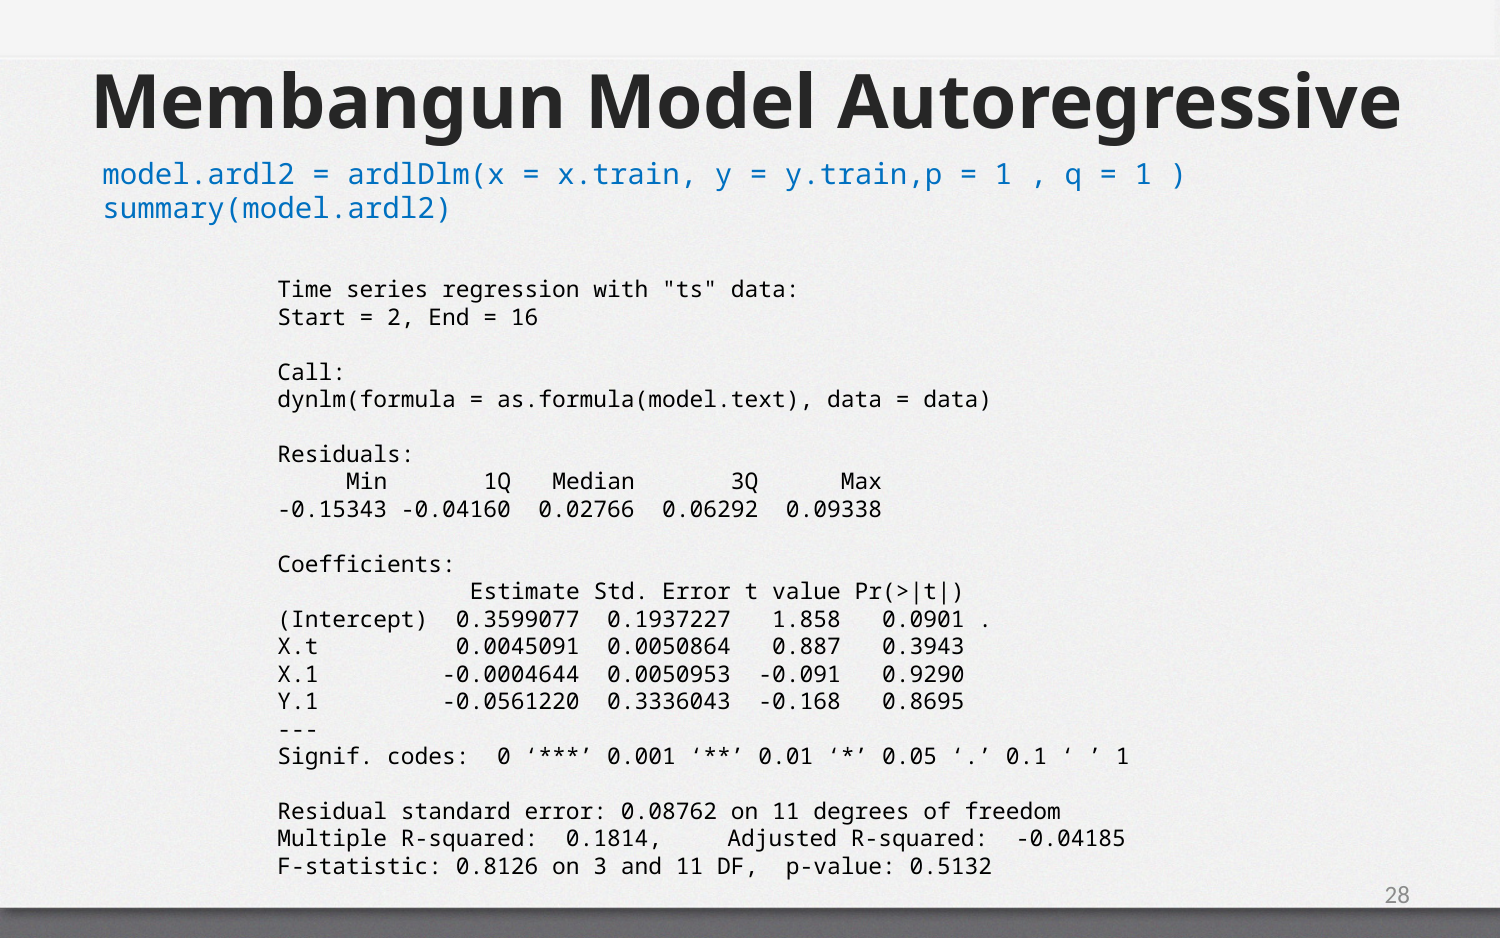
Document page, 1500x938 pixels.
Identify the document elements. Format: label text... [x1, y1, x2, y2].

slide_number 28 [1074, 868, 1425, 919]
text_box Time series regression with "ts" data: Start = 2, End = 16 Call: dynlm(formula = as.formula(model.text), data = data) Residuals: Min 1Q Median 3Q Max -0.15343 -0.04160 0.02766 0.06292 0.09338 Coefficients: Estimate Std. Error t value Pr(>|t|) (Intercept) 0.3599077 0.1937227 1.858 0.0901 . X.t 0.0045091 0.0050864 0.887 0.3943 X.1 -0.0004644 0.0050953 -0.091 0.9290 Y.1 -0.0561220 0.3336043 -0.168 0.8695 --- Signif. codes: 0 ‘***’ 0.001 ‘**’ 0.01 ‘*’ 0.05 ‘.’ 0.1 ‘ ’ 1 Residual standard error: 0.08762 on 11 degrees of freedom Multiple R-squared: 0.1814, Adjusted R-squared: -0.04185 F-statistic: 0.8126 on 3 and 11 DF, p-value: 0.5132 [262, 267, 1250, 887]
text_box model.ardl2 = ardlDlm(x = x.train, y = y.train,p = 1 , q = 1 ) summary(model.ardl2) [87, 147, 1413, 233]
picture [0, 0, 1500, 938]
title Membangun Model Autoregressive [75, 20, 1425, 177]
